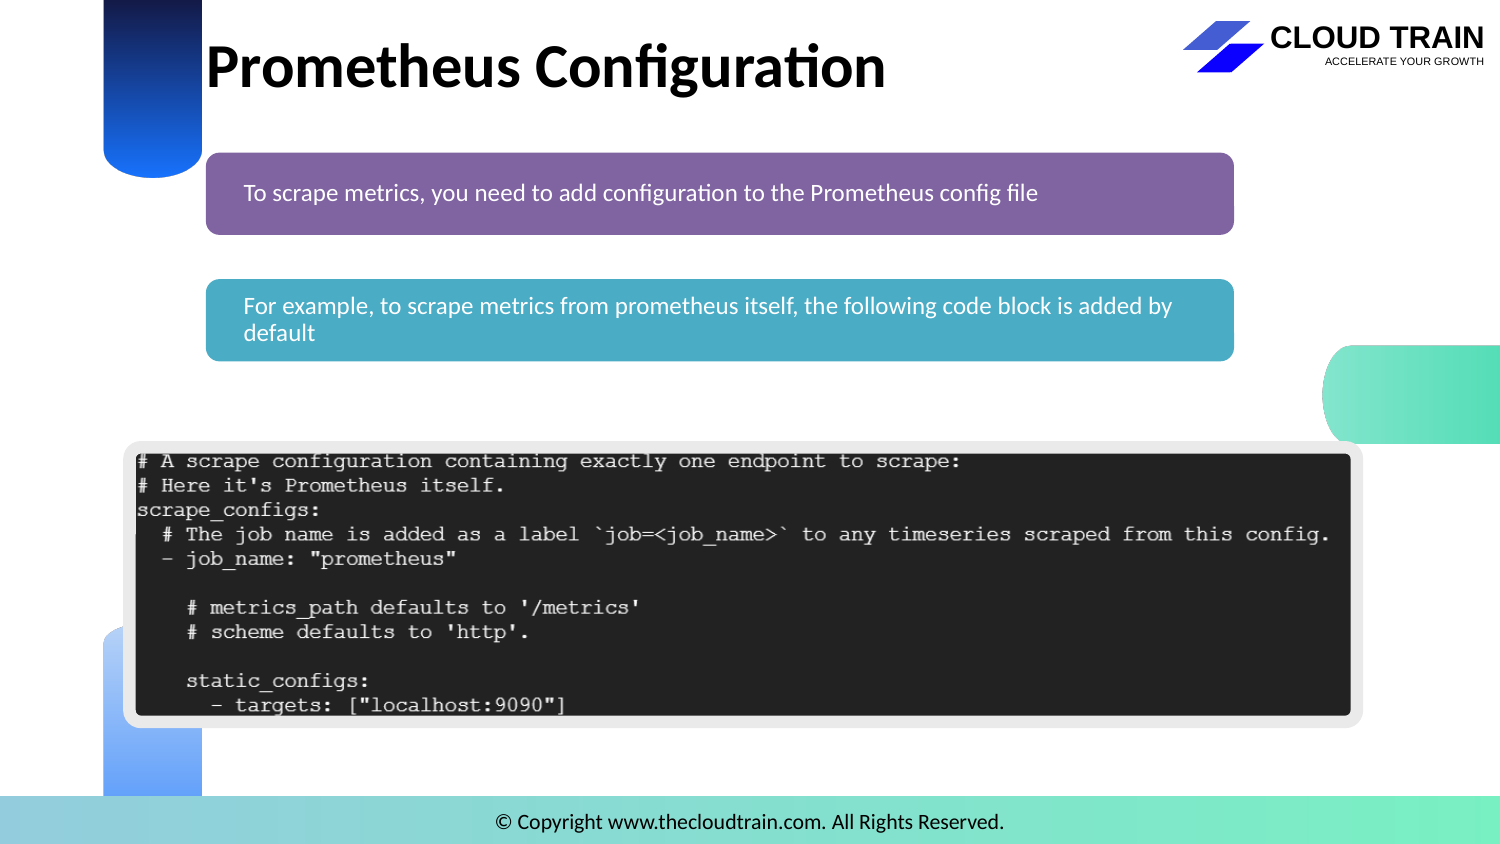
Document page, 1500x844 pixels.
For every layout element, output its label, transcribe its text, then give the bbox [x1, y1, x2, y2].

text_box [149, 146, 1270, 397]
picture [103, 622, 202, 797]
picture [1322, 345, 1500, 444]
picture [129, 447, 1357, 722]
title Prometheus Configuration [129, 0, 963, 133]
picture [103, 0, 202, 178]
